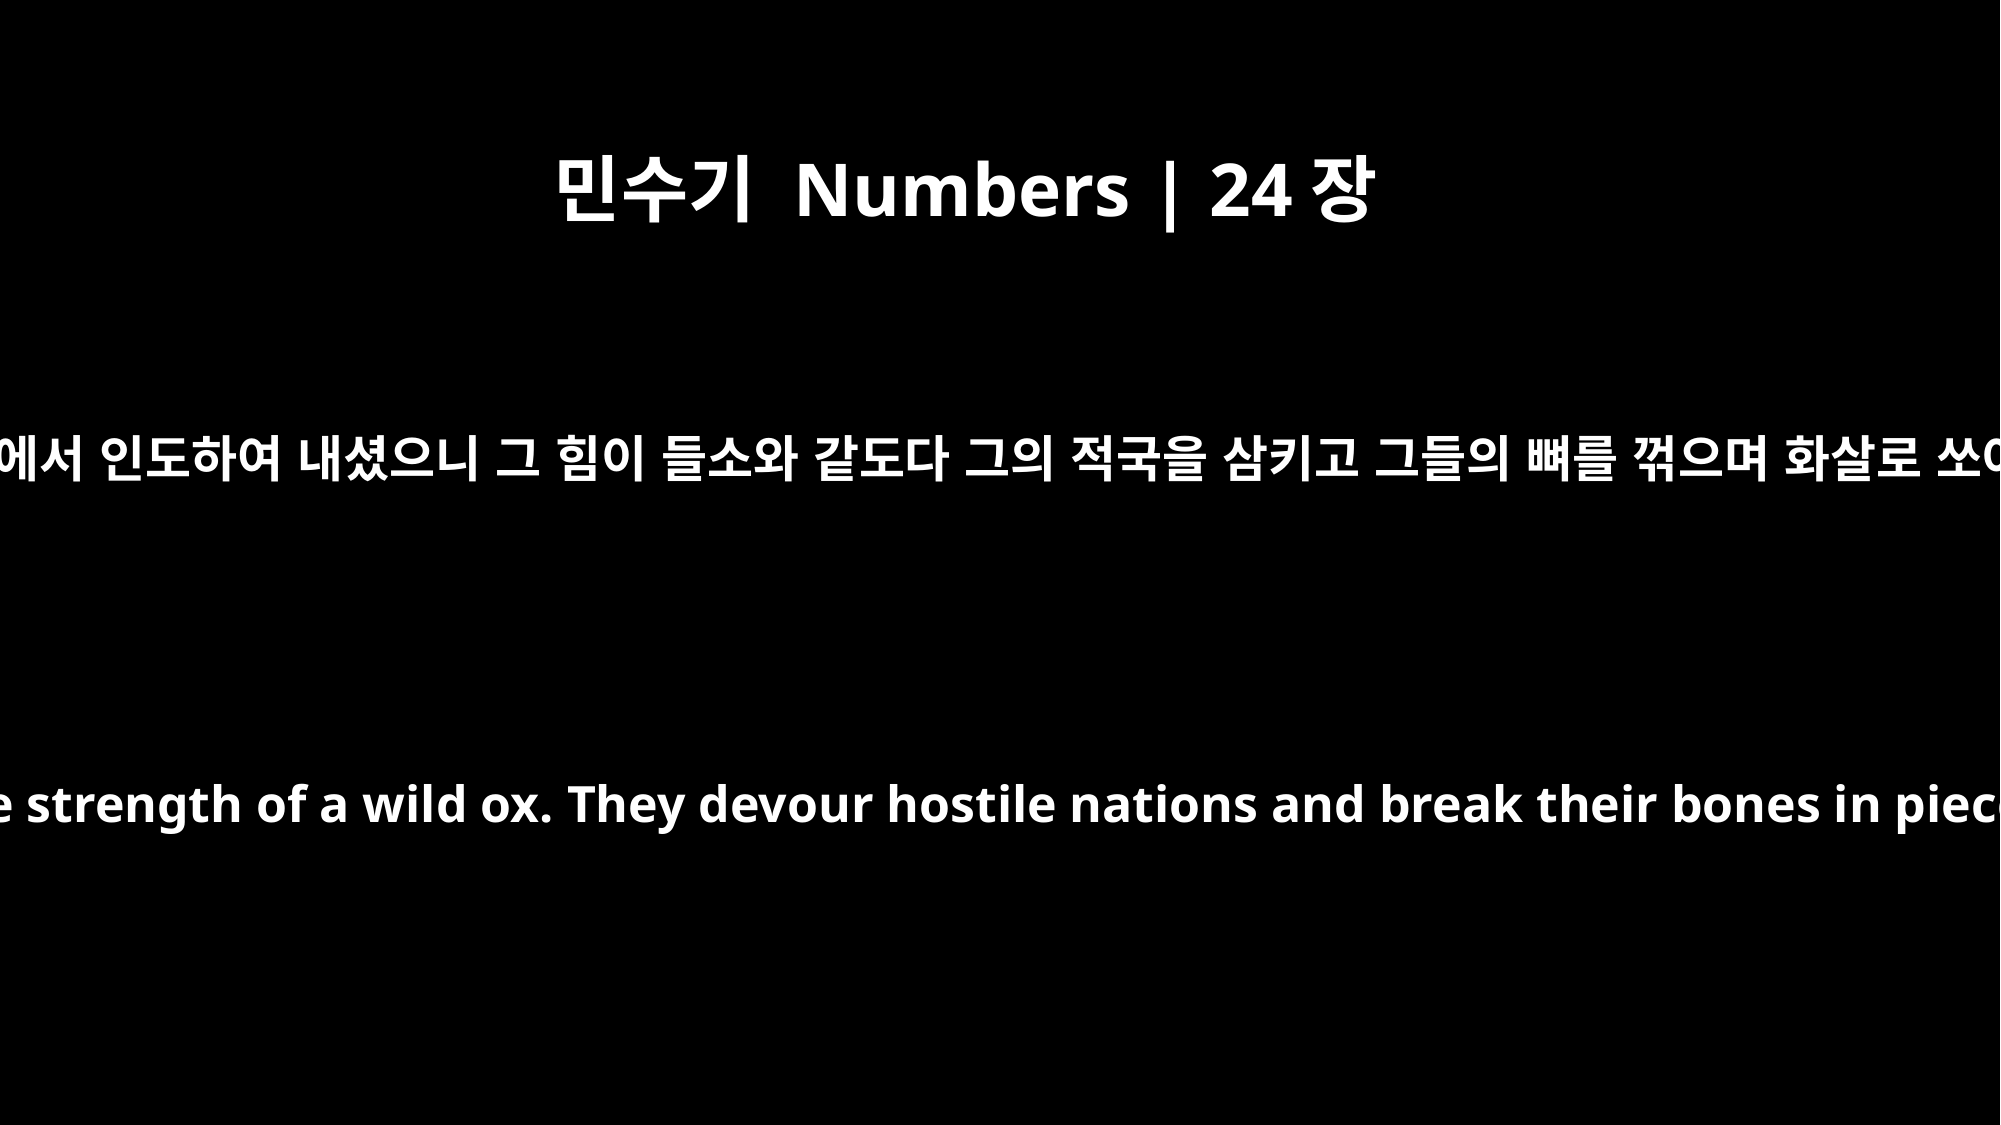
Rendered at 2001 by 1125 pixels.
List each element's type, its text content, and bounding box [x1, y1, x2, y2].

text_box 민수기 Numbers | 24장 [538, 136, 1393, 239]
text_box 8 하나님이 그를 애굽에서 인도하여 내셨으니 그 힘이 들소와 같도다 그의 적국을 삼키고 그들의 뼈를 꺾으며 화살로 쏘아 꿰뚫으리로다 [0, 359, 2000, 495]
text_box "God brought them out of Egypt; they have the strength of a wild ox. They devour hostile nations and break their bones in pieces; with their arrows they pierce them. [0, 764, 2000, 840]
